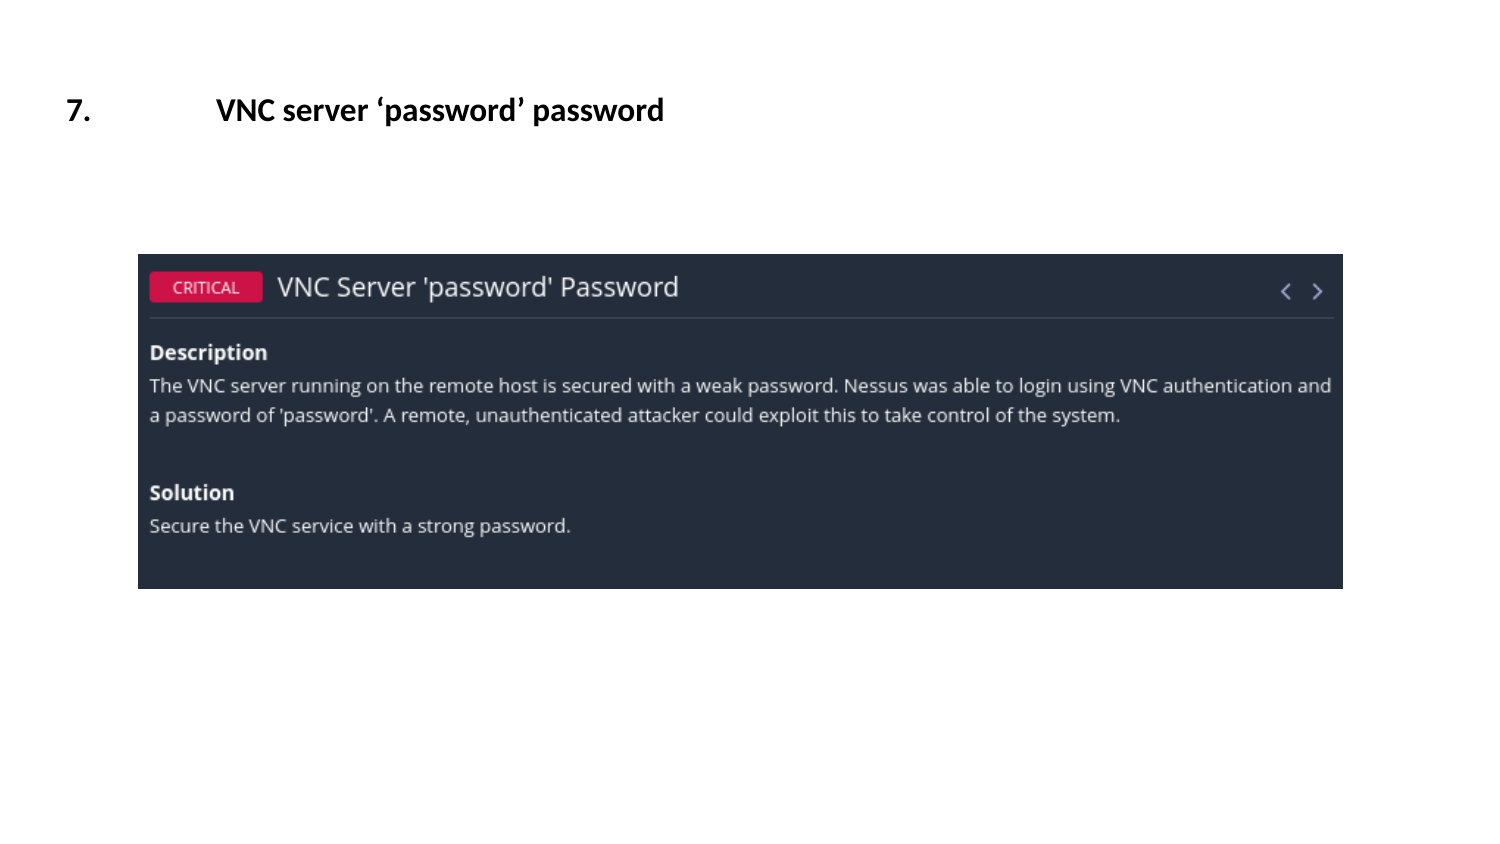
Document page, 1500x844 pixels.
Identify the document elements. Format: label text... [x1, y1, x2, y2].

picture [138, 254, 1343, 589]
title 7. VNC server ‘password’ password [51, 72, 1449, 167]
